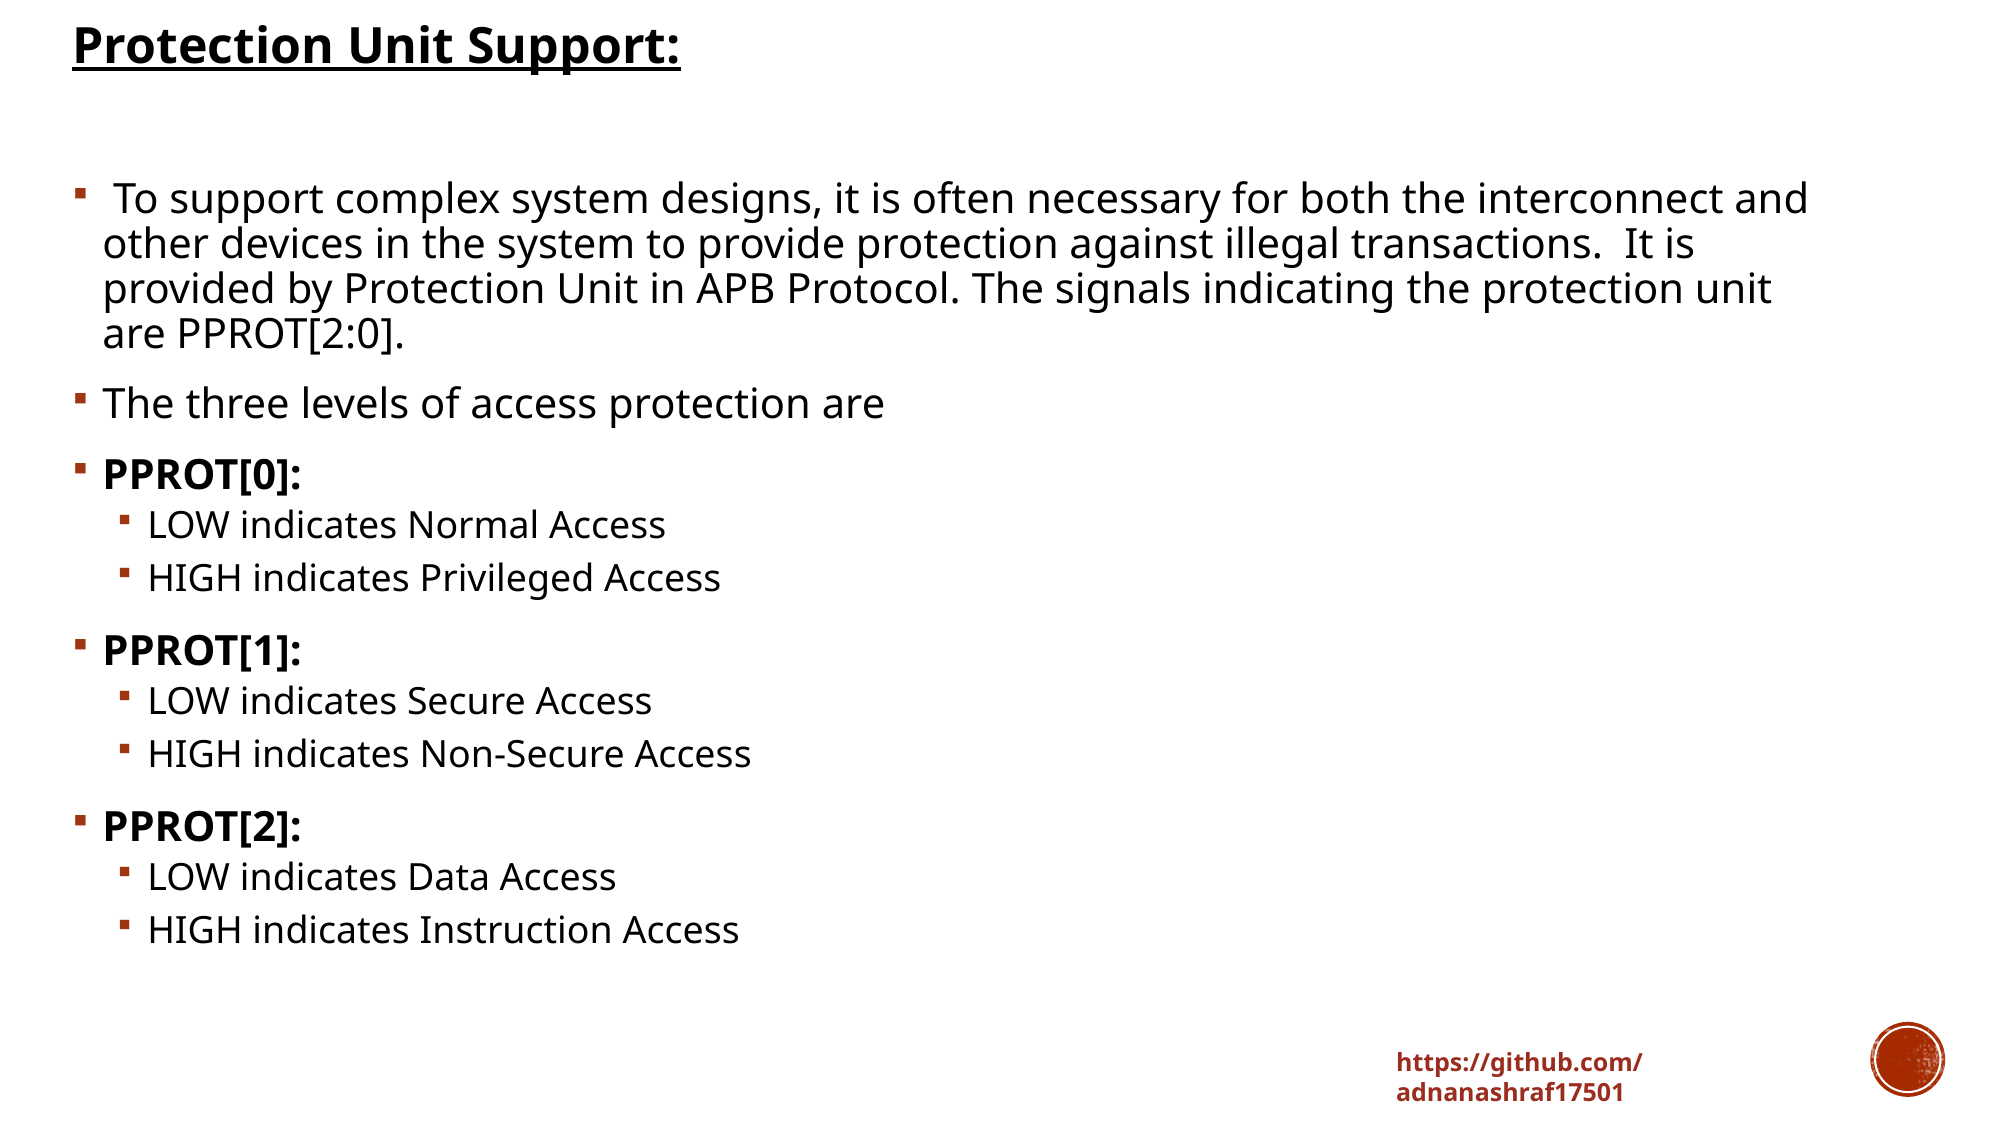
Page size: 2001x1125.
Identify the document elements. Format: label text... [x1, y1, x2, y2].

list Protection Unit Support: To support complex system designs, it is often necessary for both the interconnect and other devices in the system to provide protection against illegal transactions. It is provided by Protection Unit in APB Protocol. The signals indicating the protection unit are PPROT[2:0]. The three levels of access protection are PPROT[0]: LOW indicates Normal Access HIGH indicates Privileged Access PPROT[1]: LOW indicates Secure Access HIGH indicates Non-Secure Access PPROT[2]: LOW indicates Data Access HIGH indicates Instruction Access [57, 12, 1826, 1013]
text_box https://github.com/adnanashraf17501 [1381, 1039, 1888, 1114]
